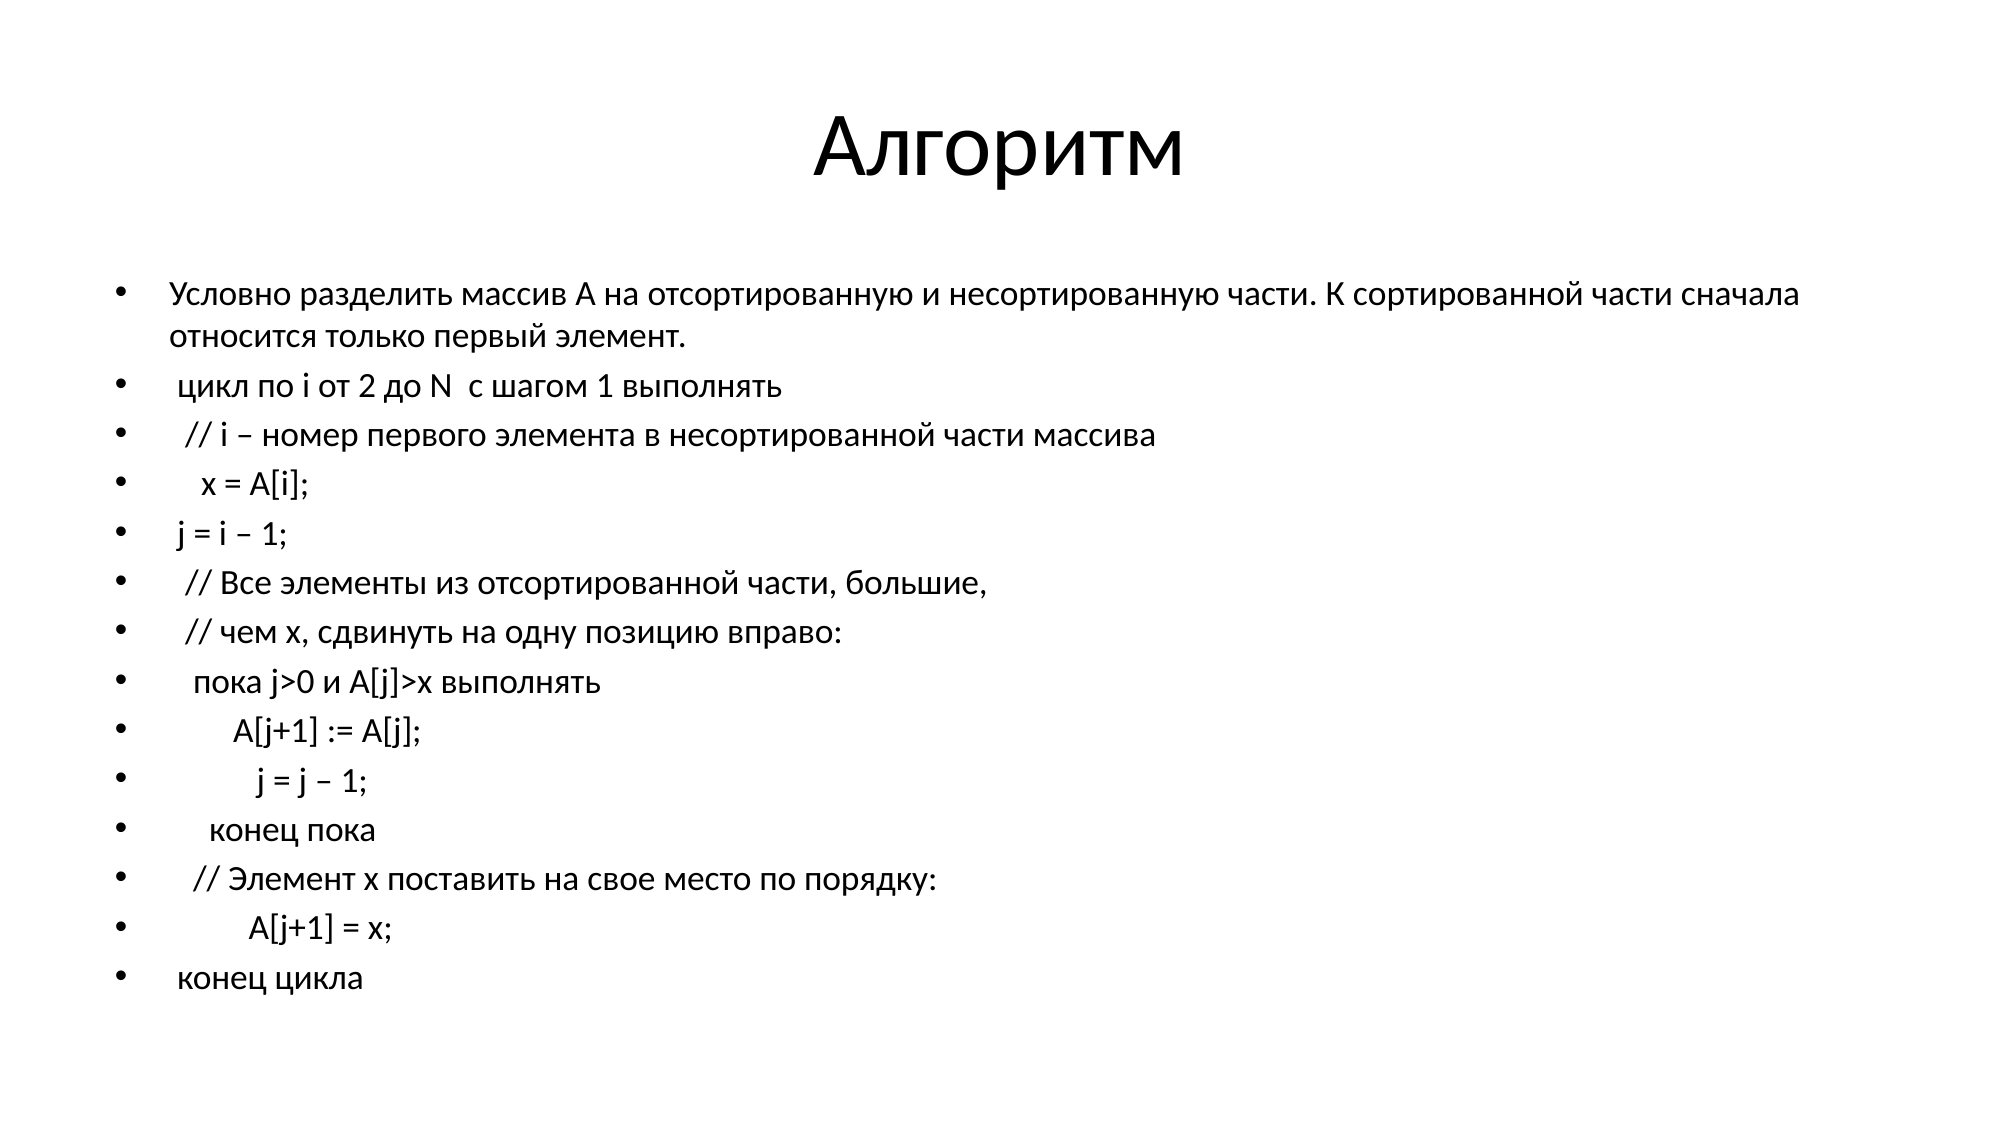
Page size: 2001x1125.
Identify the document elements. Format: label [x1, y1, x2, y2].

list [99, 262, 1900, 1005]
title [99, 45, 1900, 233]
